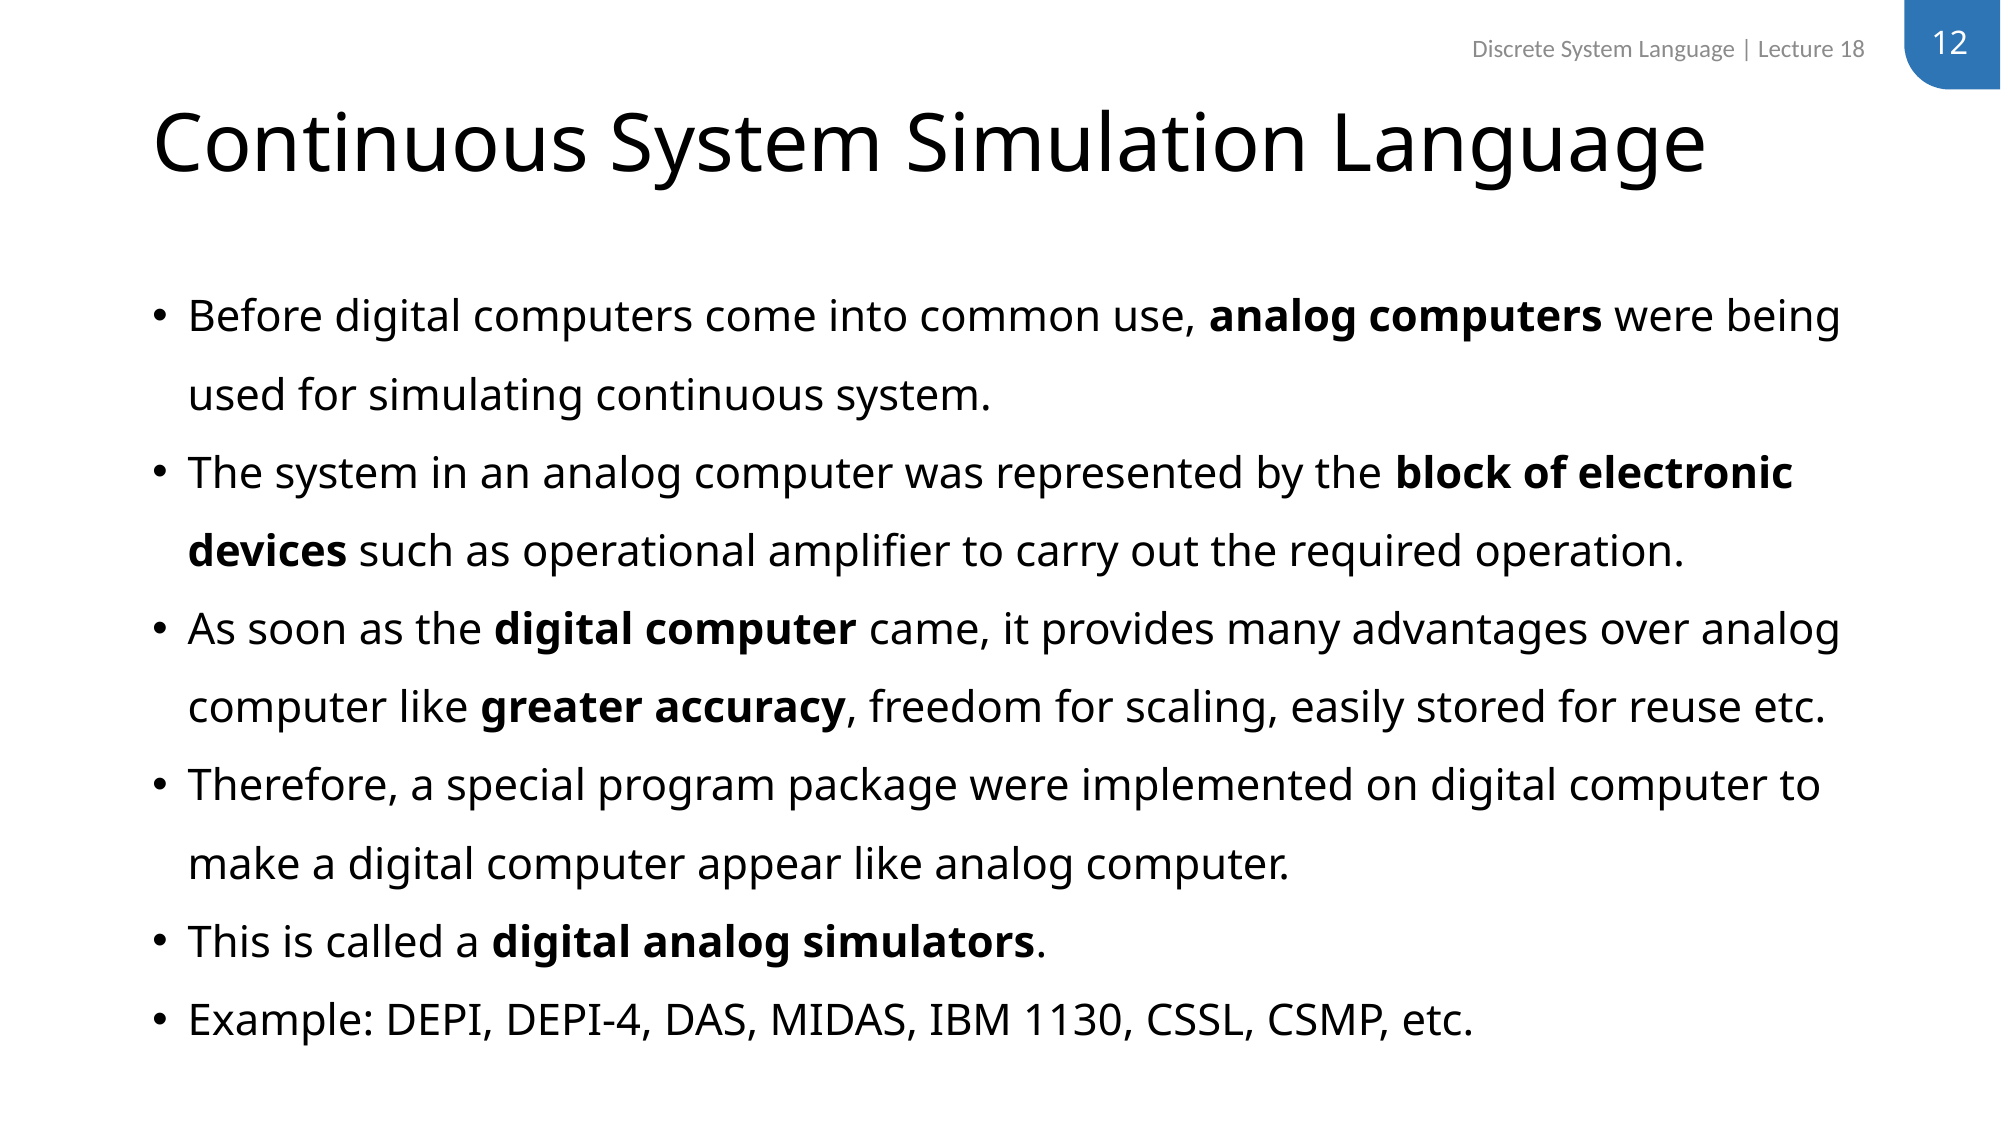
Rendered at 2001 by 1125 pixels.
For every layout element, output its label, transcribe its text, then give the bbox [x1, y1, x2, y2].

slide_number 12 [1887, 14, 1984, 75]
list Before digital computers come into common use, analog computers were being used for simulating continuous system. The system in an analog computer was represented by the block of electronic devices such as operational amplifier to carry out the required operation. As soon as the digital computer came, it provides many advantages over analog computer like greater accuracy, freedom for scaling, easily stored for reuse etc. Therefore, a special program package were implemented on digital computer to make a digital computer appear like analog computer. This is called a digital analog simulators. Example: DEPI, DEPI-4, DAS, MIDAS, IBM 1130, CSSL, CSMP, etc. [137, 254, 1863, 1062]
title Continuous System Simulation Language [137, 59, 1863, 231]
footer Discrete System Language | Lecture 18 [1205, 17, 1881, 78]
